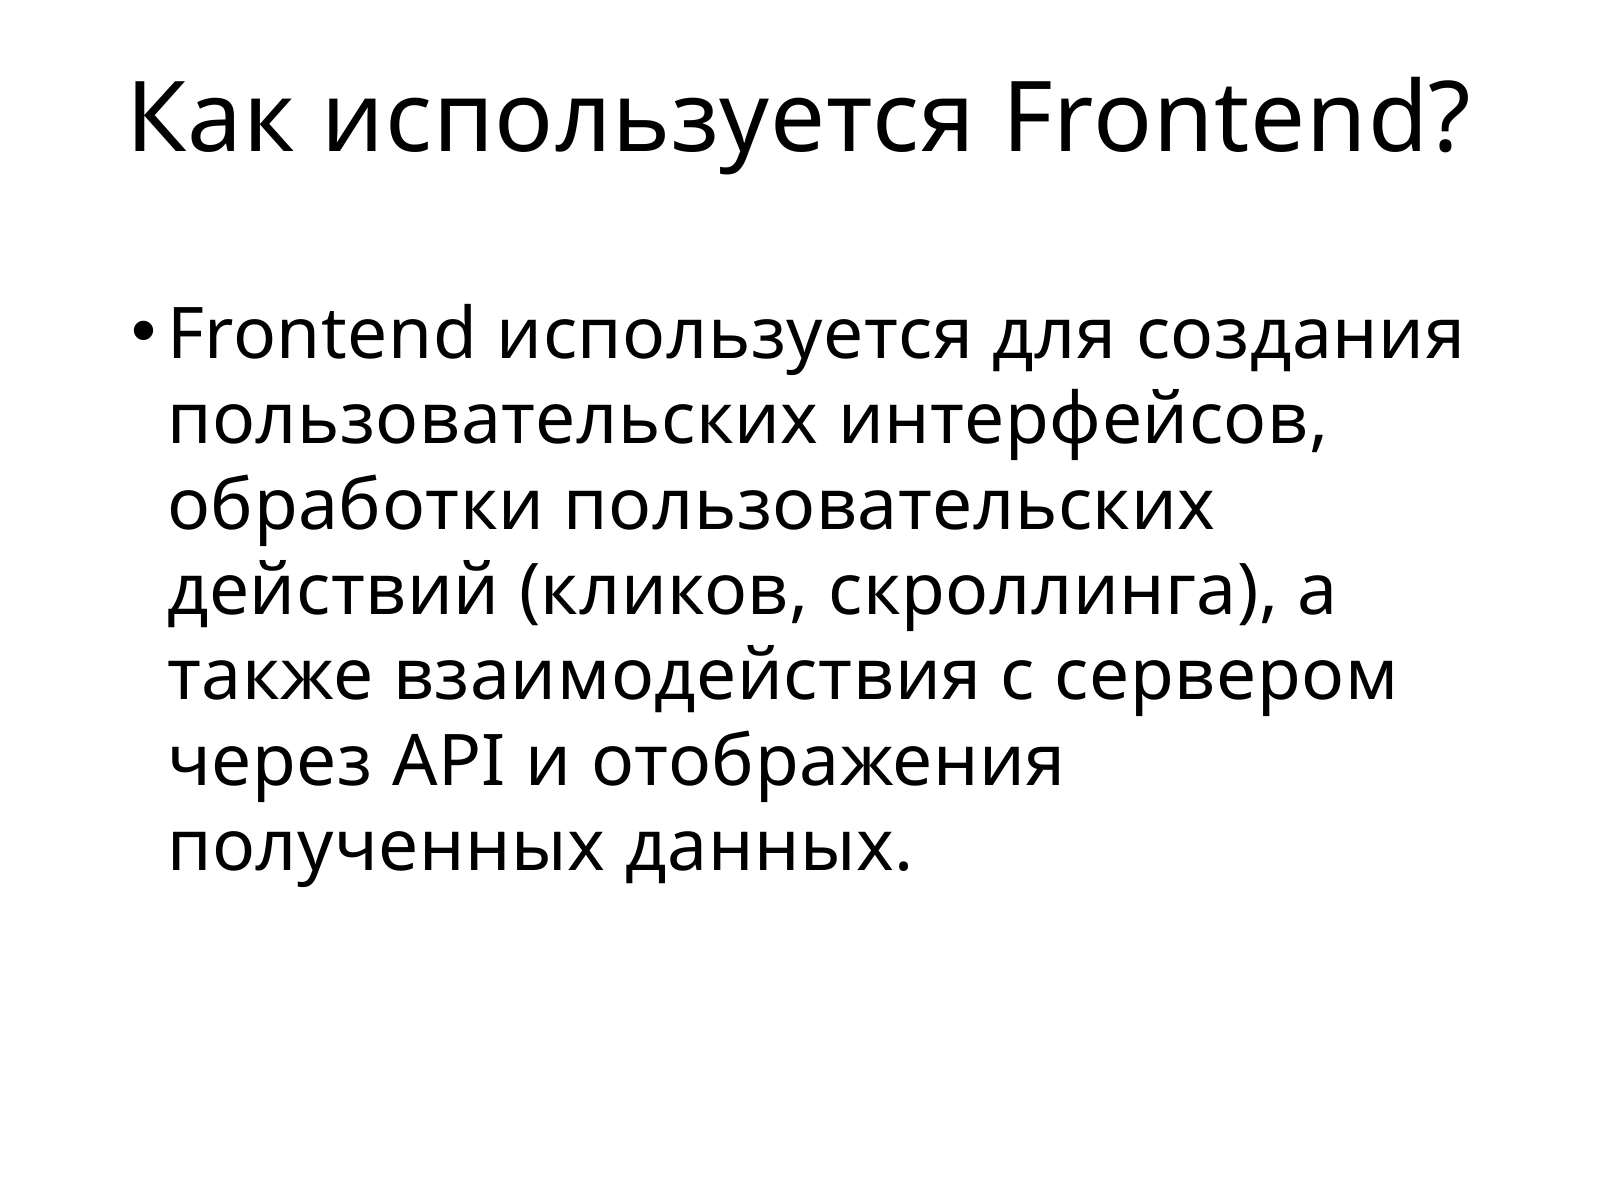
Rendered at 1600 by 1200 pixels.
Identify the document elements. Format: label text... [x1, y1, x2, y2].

text_box Frontend используется для создания пользовательских интерфейсов, обработки пользовательских действий (кликов, скроллинга), а также взаимодействия с сервером через API и отображения полученных данных. [94, 287, 1505, 885]
text_box Как используется Frontend? [94, 53, 1505, 172]
